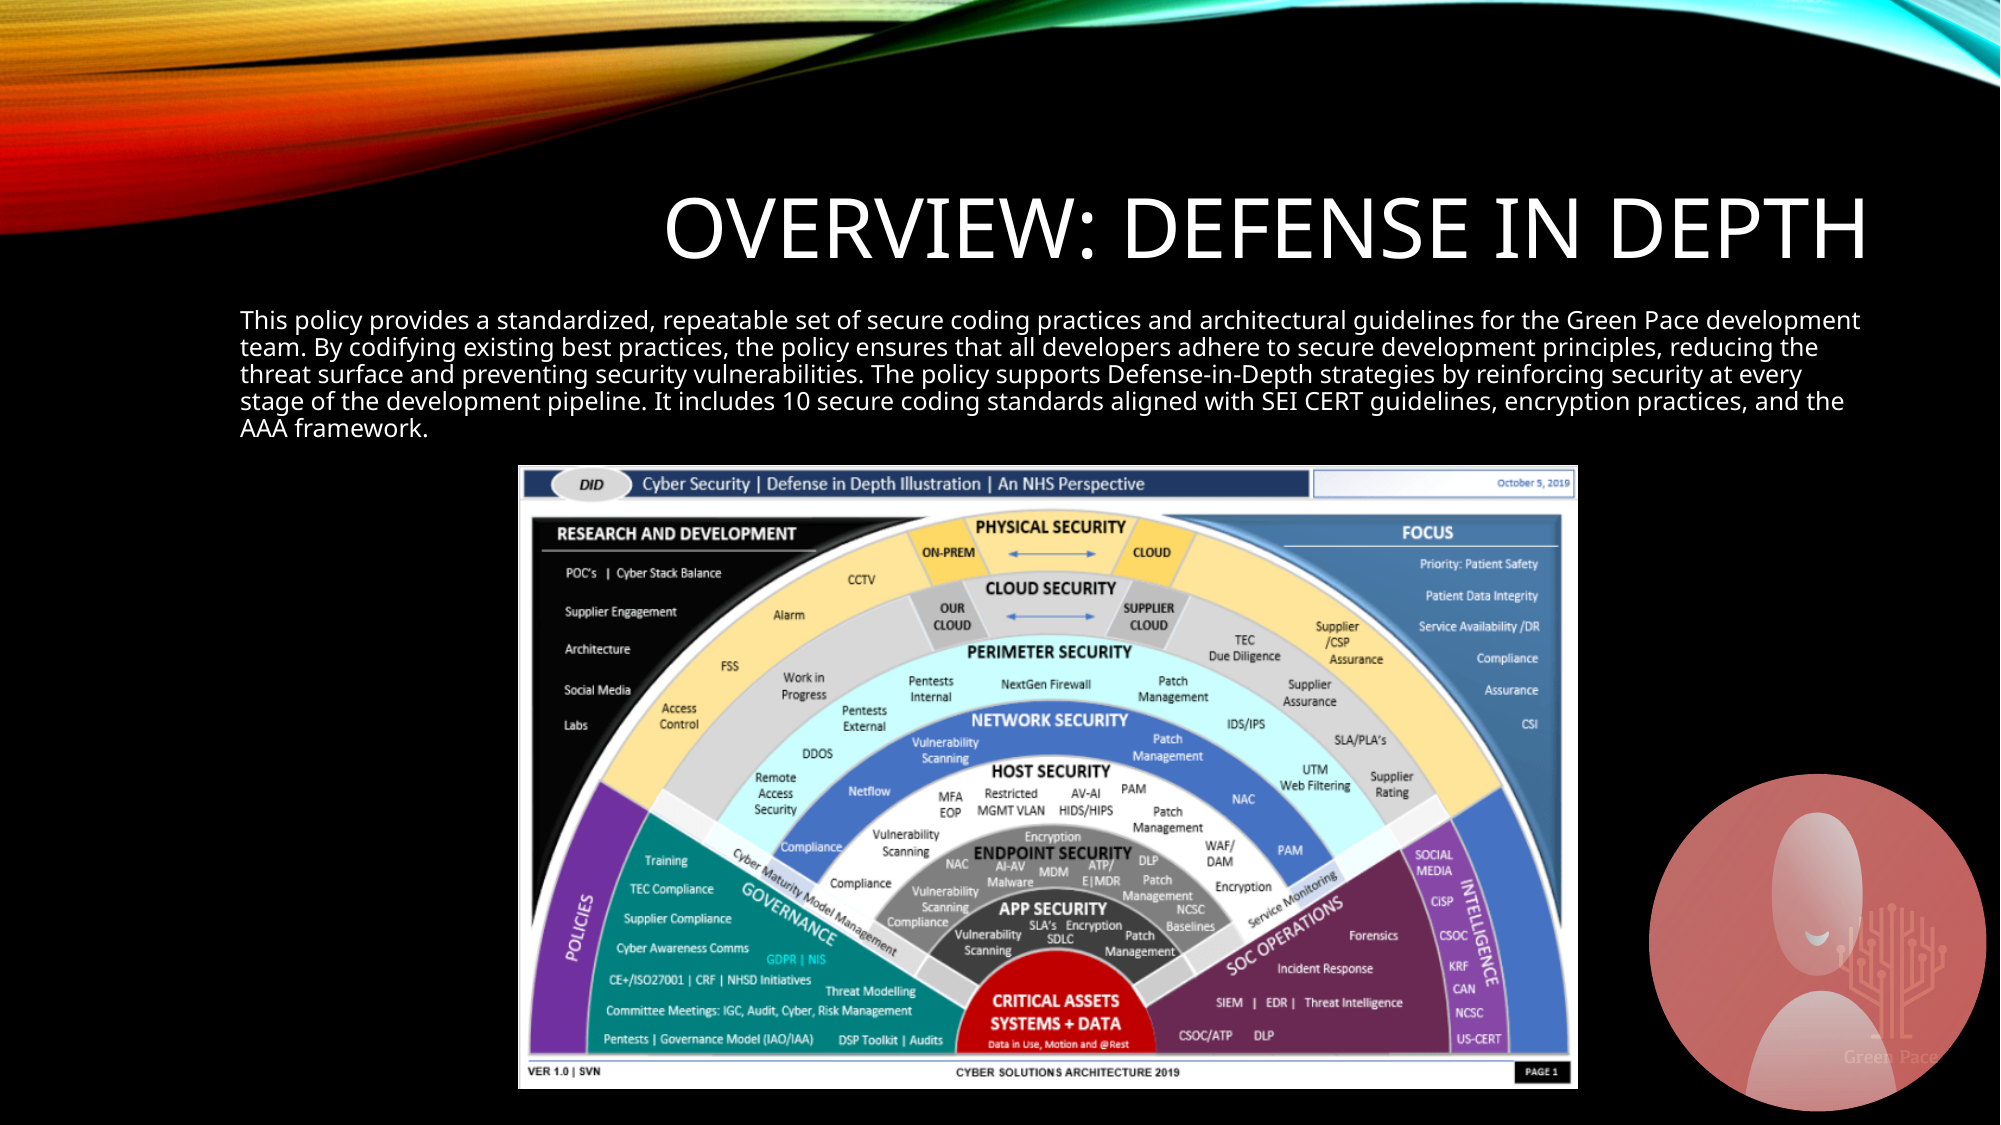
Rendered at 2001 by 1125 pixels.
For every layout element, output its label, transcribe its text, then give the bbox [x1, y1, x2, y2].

picture [518, 465, 1578, 1089]
title OVERVIEW: DEFENSE IN DEPTH [474, 125, 1888, 300]
picture [1648, 773, 1987, 1112]
list This policy provides a standardized, repeatable set of secure coding practices and architectural guidelines for the Green Pace development team. By codifying existing best practices, the policy ensures that all developers adhere to secure development principles, reducing the threat surface and preventing security vulnerabilities. The policy supports Defense-in-Depth strategies by reinforcing security at every stage of the development pipeline. It includes 10 secure coding standards aligned with SEI CERT guidelines, encryption practices, and the AAA framework. [112, 300, 1888, 961]
picture [0, 0, 2000, 237]
